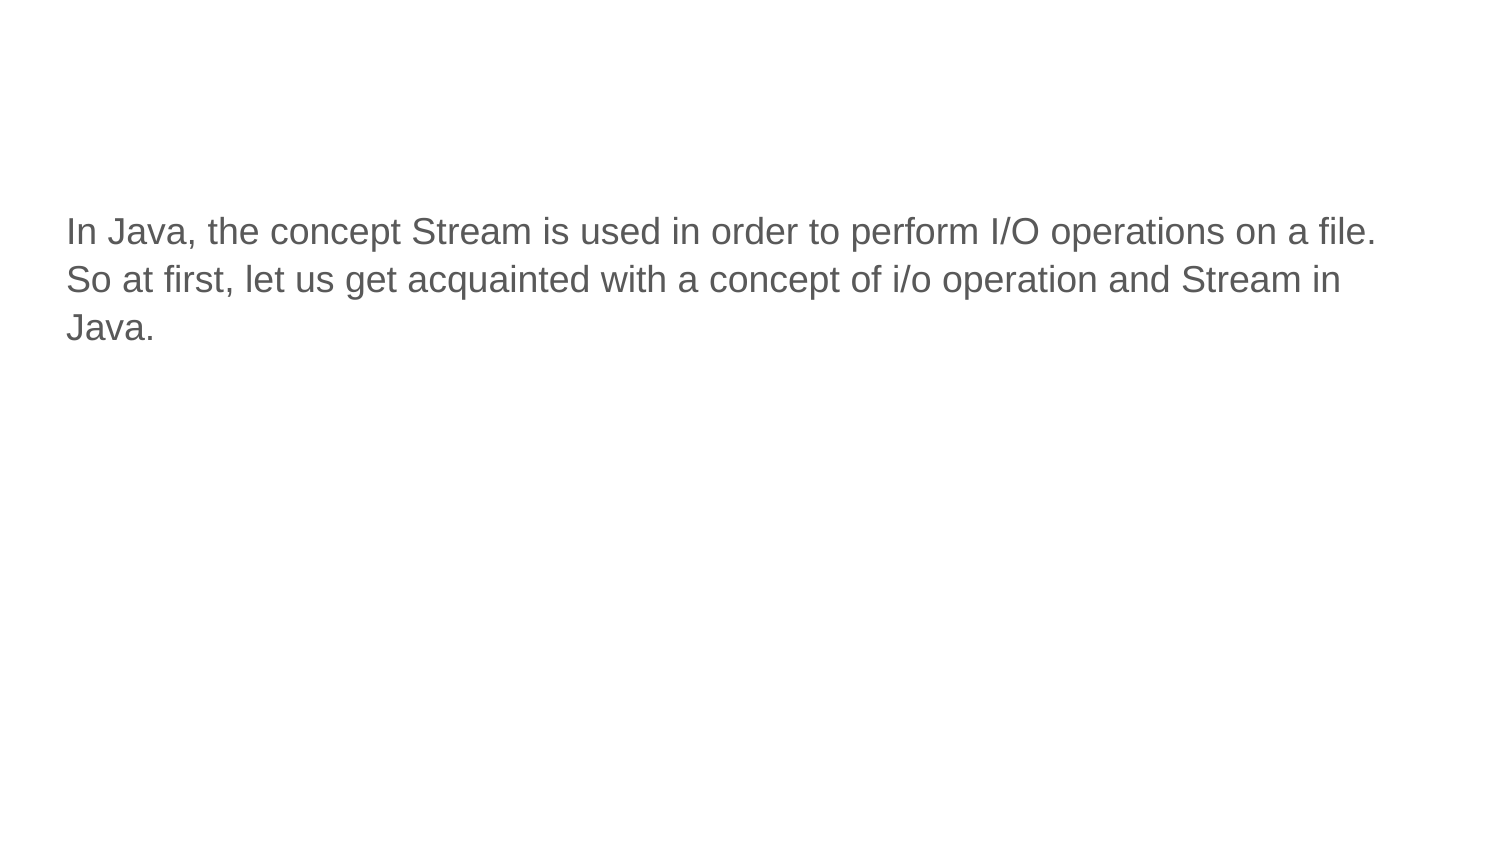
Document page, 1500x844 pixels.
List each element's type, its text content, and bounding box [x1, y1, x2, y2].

list In Java, the concept Stream is used in order to perform I/O operations on a file. So at first, let us get acquainted with a concept of i/o operation and Stream in Java. [51, 189, 1449, 750]
